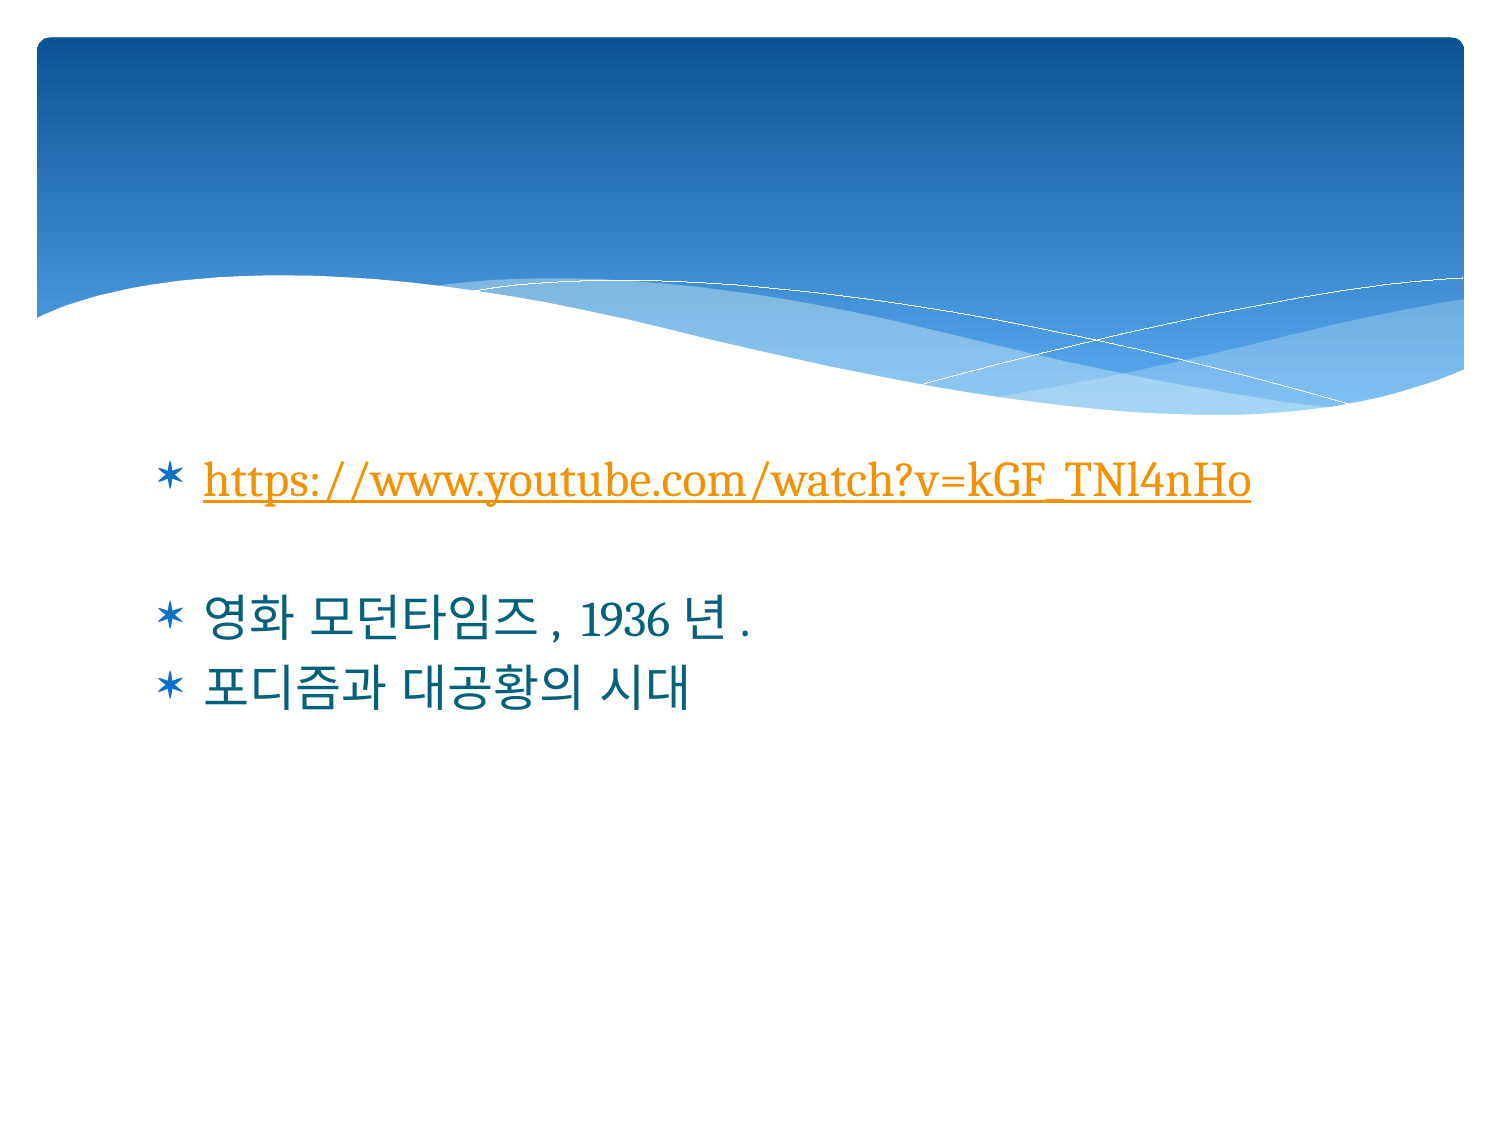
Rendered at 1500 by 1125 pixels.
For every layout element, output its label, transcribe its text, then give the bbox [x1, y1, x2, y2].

list https://www.youtube.com/watch?v=kGF_TNl4nHo 영화 모던타임즈, 1936년. 포디즘과 대공황의 시대 [143, 438, 1359, 1005]
